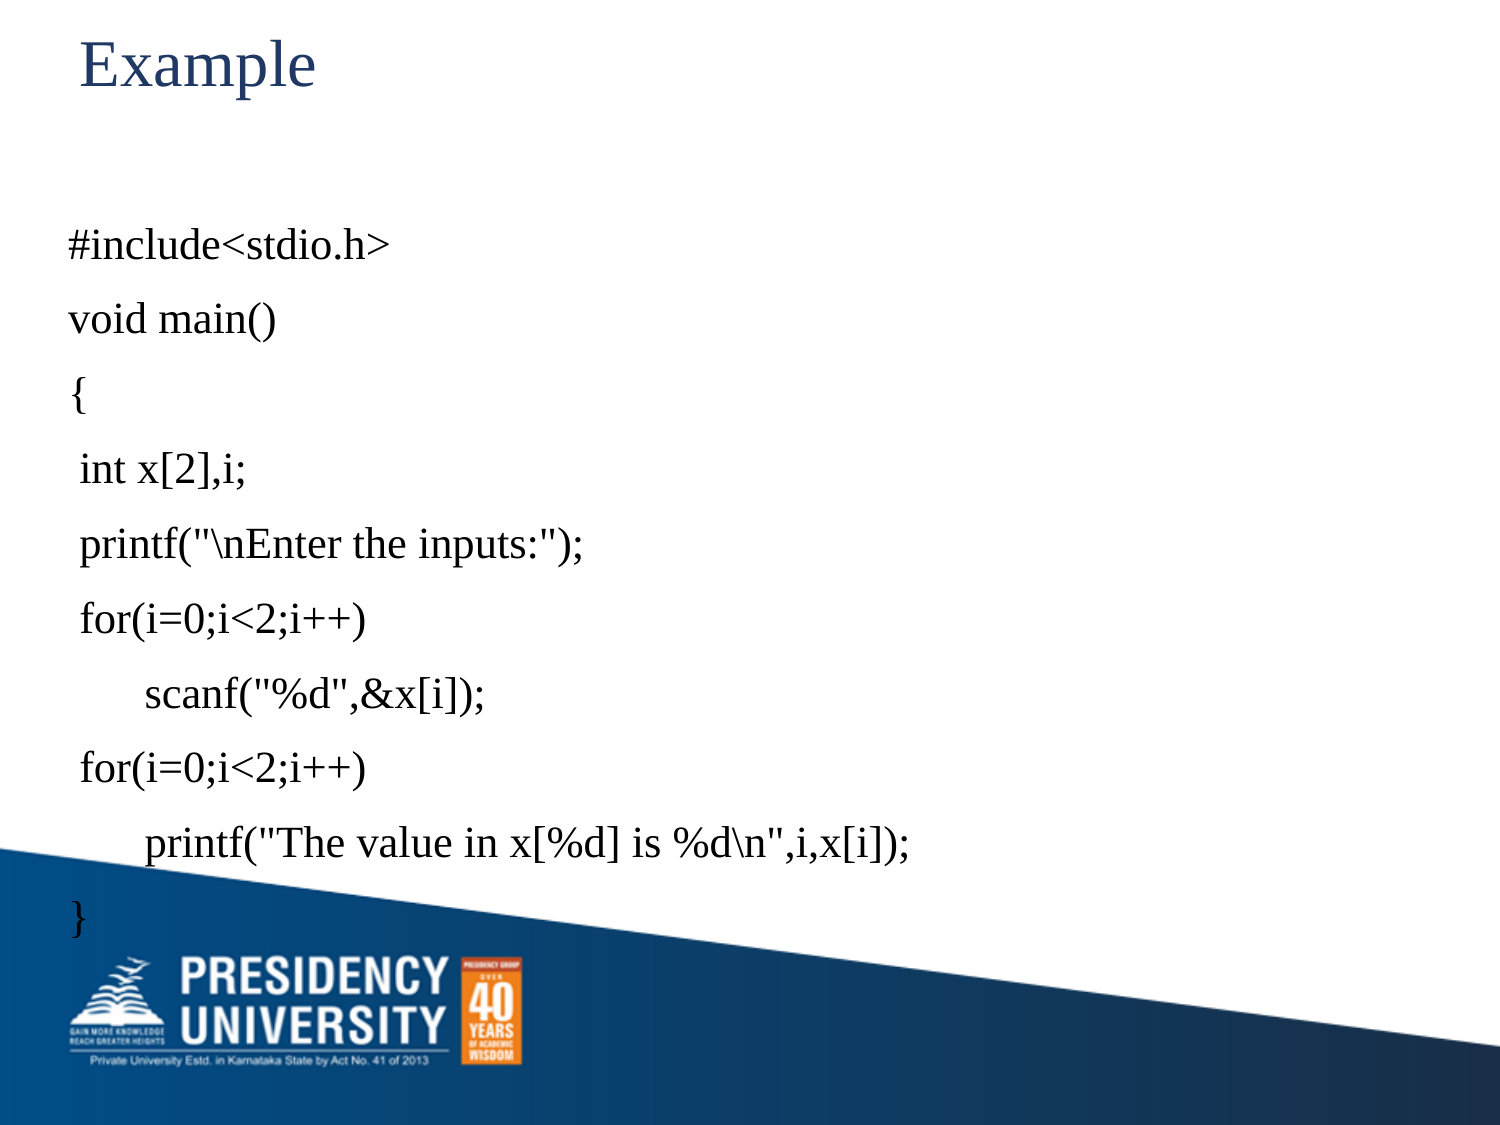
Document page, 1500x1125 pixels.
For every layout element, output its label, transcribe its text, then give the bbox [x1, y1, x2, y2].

list #include<stdio.h> void main() { int x[2],i; printf("\nEnter the inputs:"); for(i=0;i<2;i++) scanf("%d",&x[i]); for(i=0;i<2;i++) printf("The value in x[%d] is %d\n",i,x[i]); } [53, 196, 1471, 953]
picture [0, 845, 1500, 1125]
title Example [64, 4, 1415, 125]
